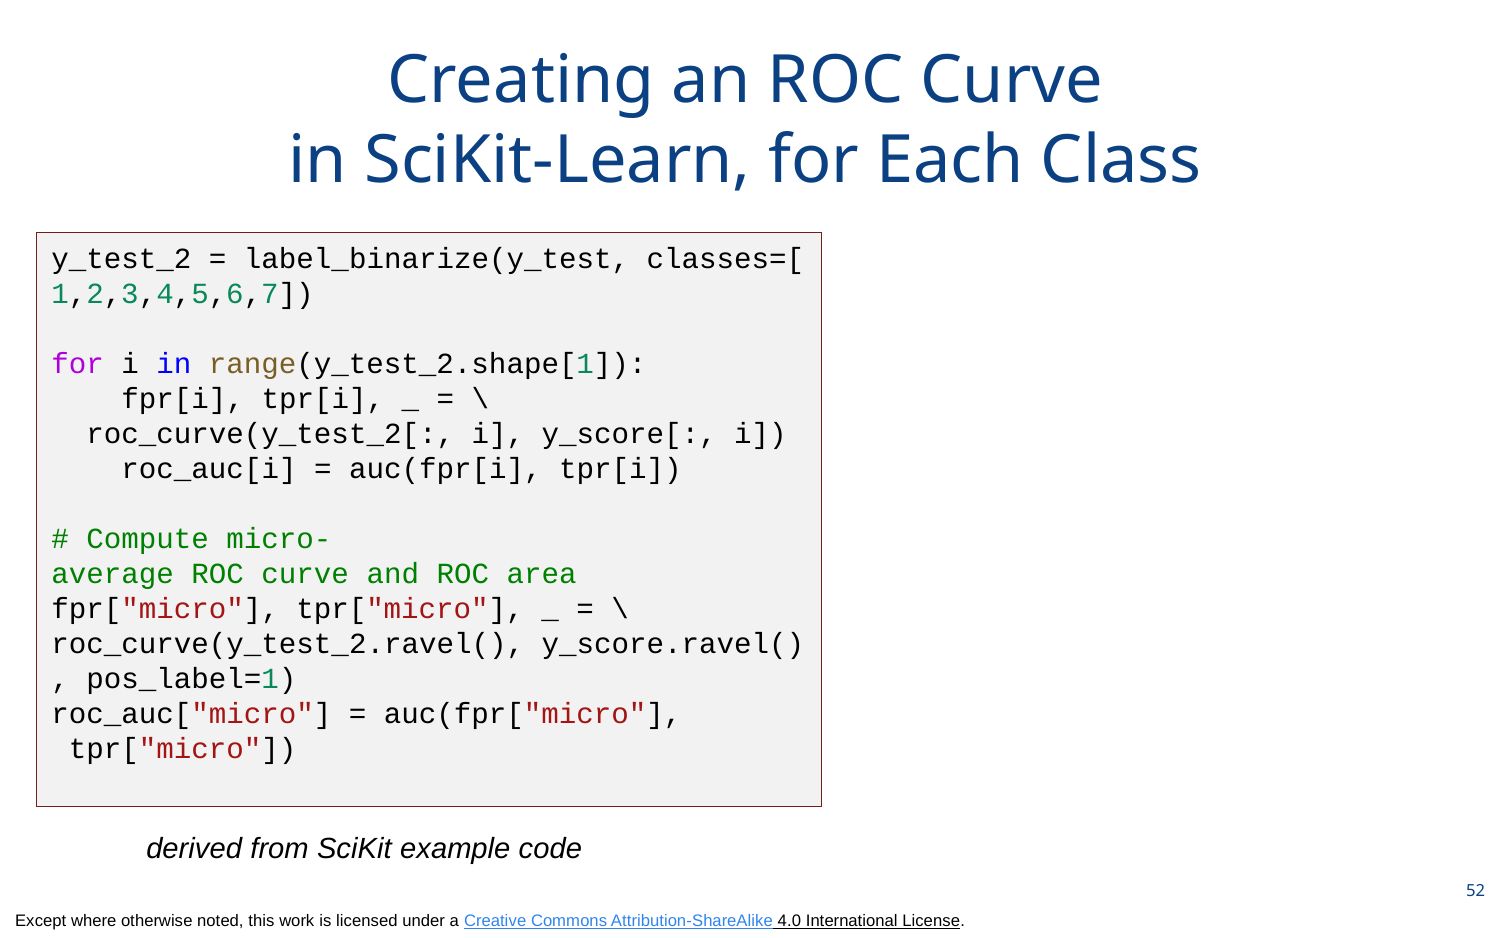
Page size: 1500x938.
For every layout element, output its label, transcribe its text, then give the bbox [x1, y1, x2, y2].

text_box derived from SciKit example code [131, 822, 598, 873]
text_box y_test_2 = label_binarize(y_test, classes=[1,2,3,4,5,6,7]) for i in range(y_test_2.shape[1]): fpr[i], tpr[i], _ = \ roc_curve(y_test_2[:, i], y_score[:, i]) roc_auc[i] = auc(fpr[i], tpr[i]) # Compute micro-average ROC curve and ROC area fpr["micro"], tpr["micro"], _ = \ roc_curve(y_test_2.ravel(), y_score.ravel(), pos_label=1) roc_auc["micro"] = auc(fpr["micro"], tpr["micro"]) [36, 232, 822, 807]
title Creating an ROC Curve in SciKit-Learn, for Each Class [76, 26, 1416, 205]
slide_number 52 [1432, 866, 1500, 917]
